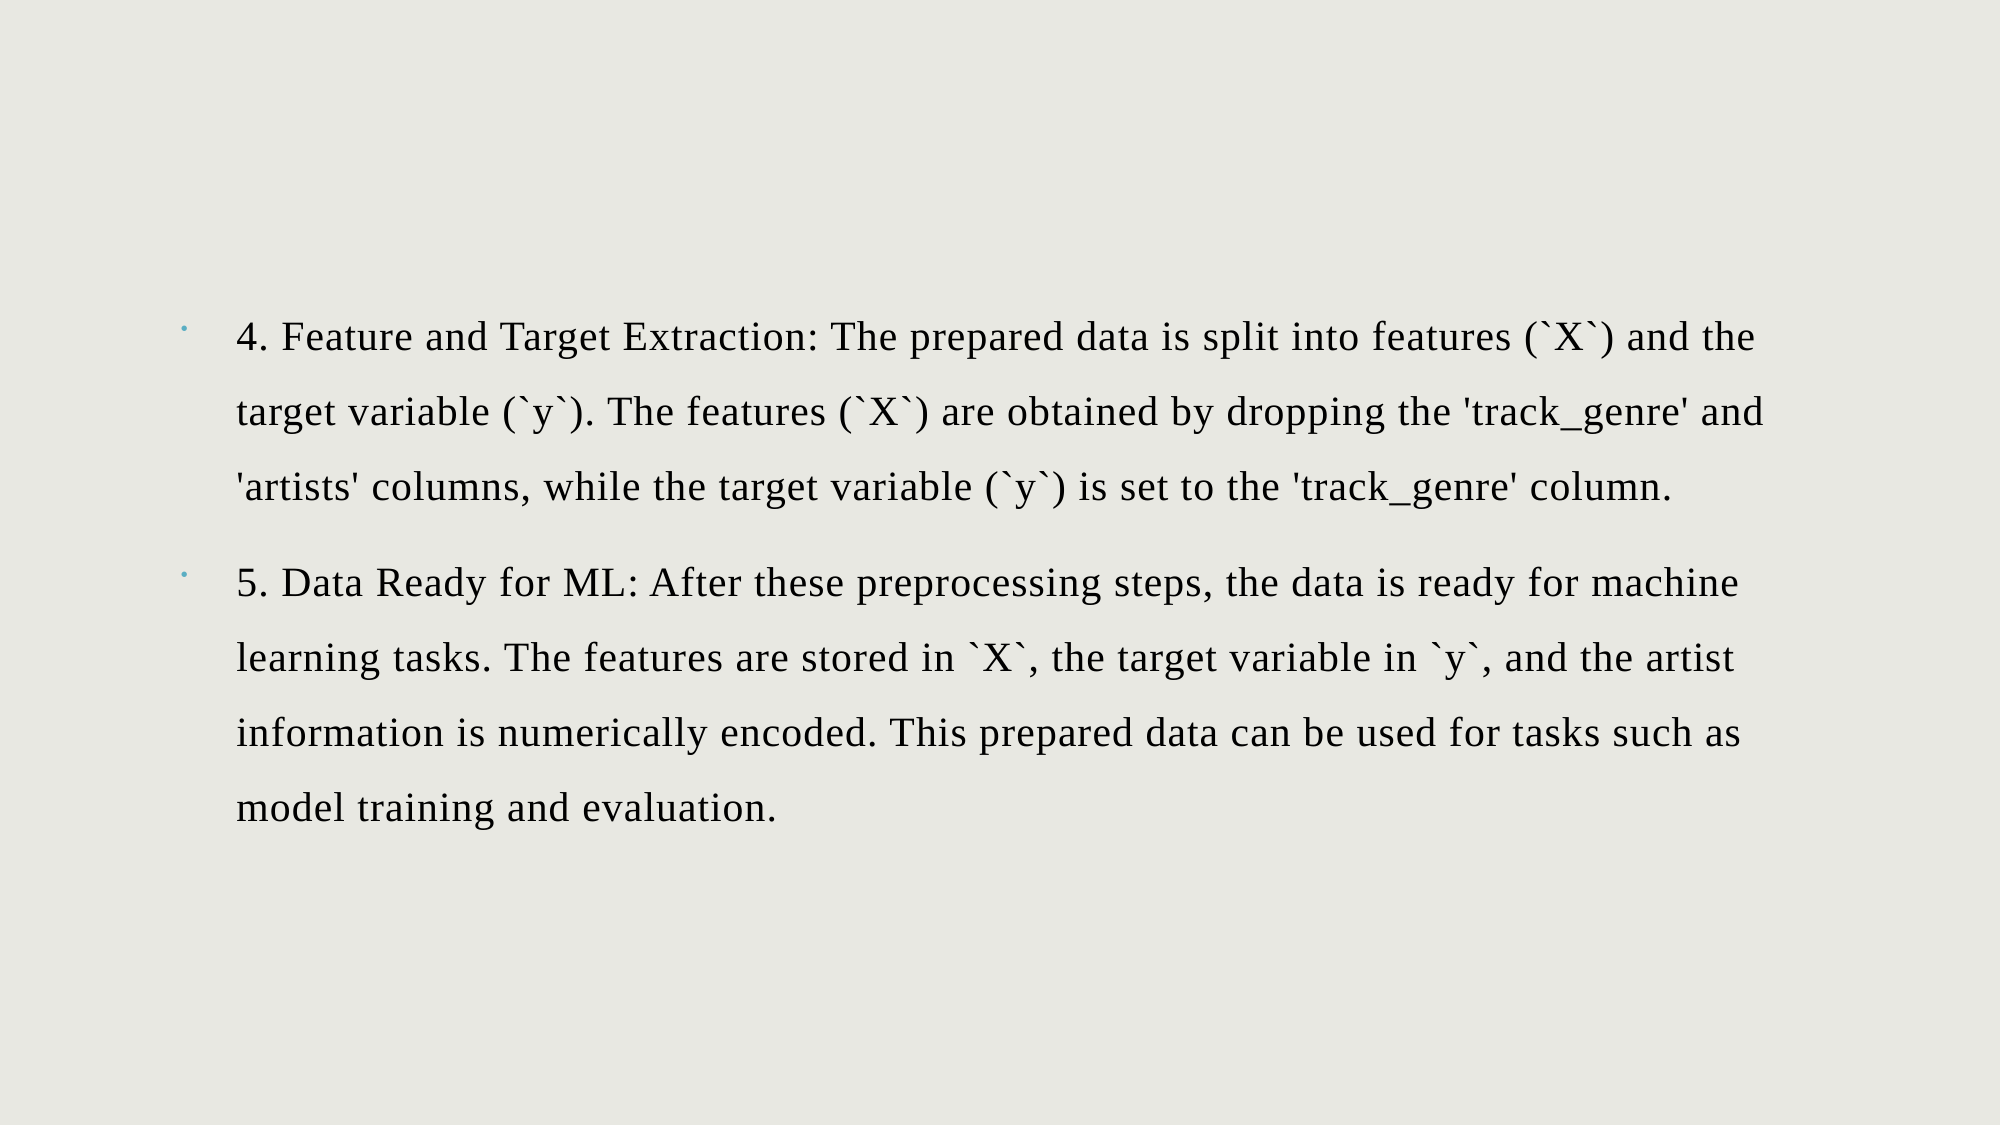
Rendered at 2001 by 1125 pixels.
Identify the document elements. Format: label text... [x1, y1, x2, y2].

list 4. Feature and Target Extraction: The prepared data is split into features (`X`) and the target variable (`y`). The features (`X`) are obtained by dropping the 'track_genre' and 'artists' columns, while the target variable (`y`) is set to the 'track_genre' column. 5. Data Ready for ML: After these preprocessing steps, the data is ready for machine learning tasks. The features are stored in `X`, the target variable in `y`, and the artist information is numerically encoded. This prepared data can be used for tasks such as model training and evaluation. [162, 276, 1838, 940]
